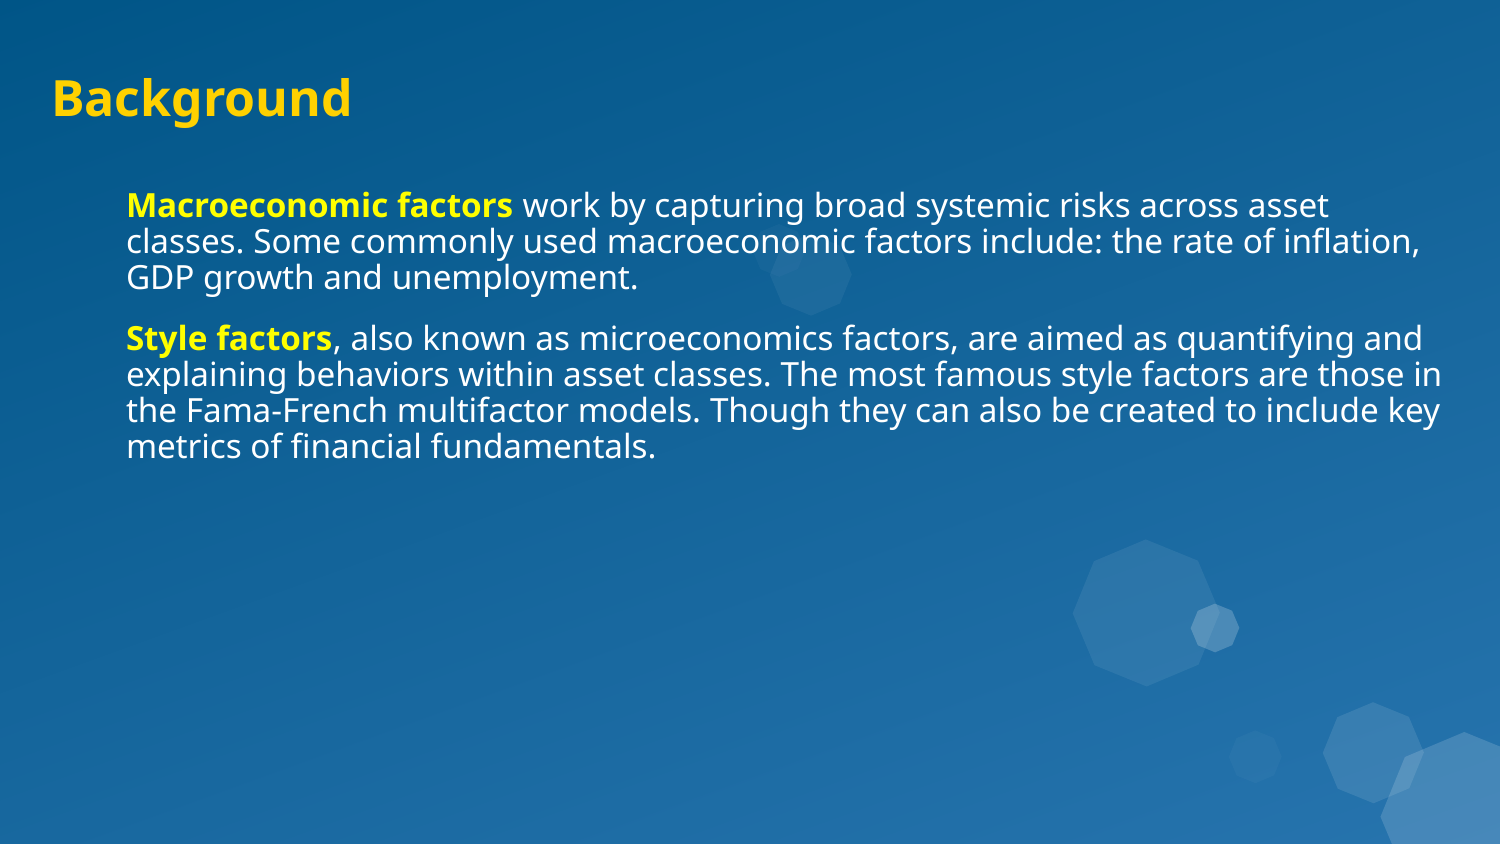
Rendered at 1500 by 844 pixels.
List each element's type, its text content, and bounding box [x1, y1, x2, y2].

list Macroeconomic factors work by capturing broad systemic risks across asset classes. Some commonly used macroeconomic factors include: the rate of inflation, GDP growth and unemployment. Style factors, also known as microeconomics factors, are aimed as quantifying and explaining behaviors within asset classes. The most famous style factors are those in the Fama-French multifactor models. Though they can also be created to include key metrics of financial fundamentals. [51, 189, 1449, 664]
title Background [51, 0, 1449, 128]
